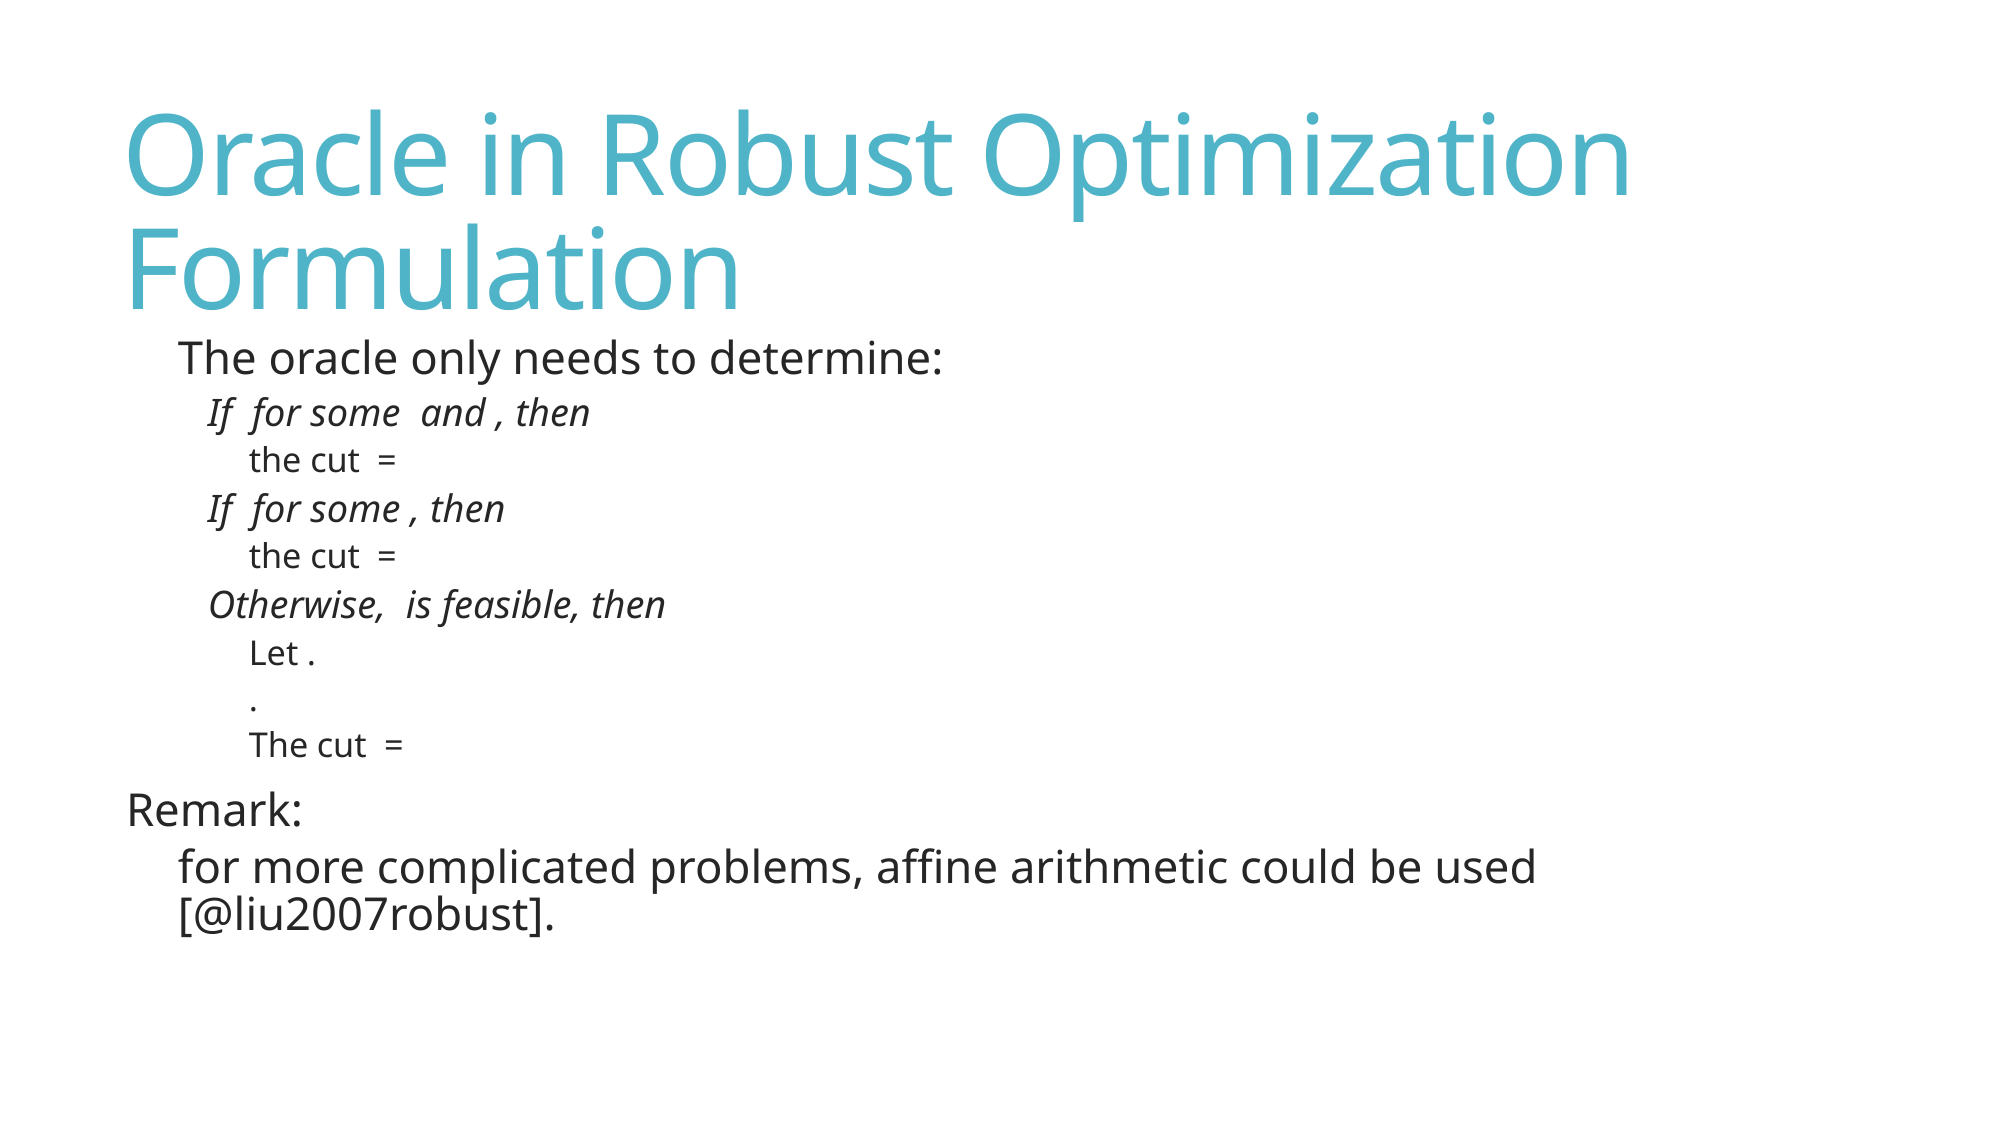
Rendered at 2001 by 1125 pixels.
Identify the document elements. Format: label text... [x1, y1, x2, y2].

title Oracle in Robust Optimization Formulation [107, 81, 1875, 354]
